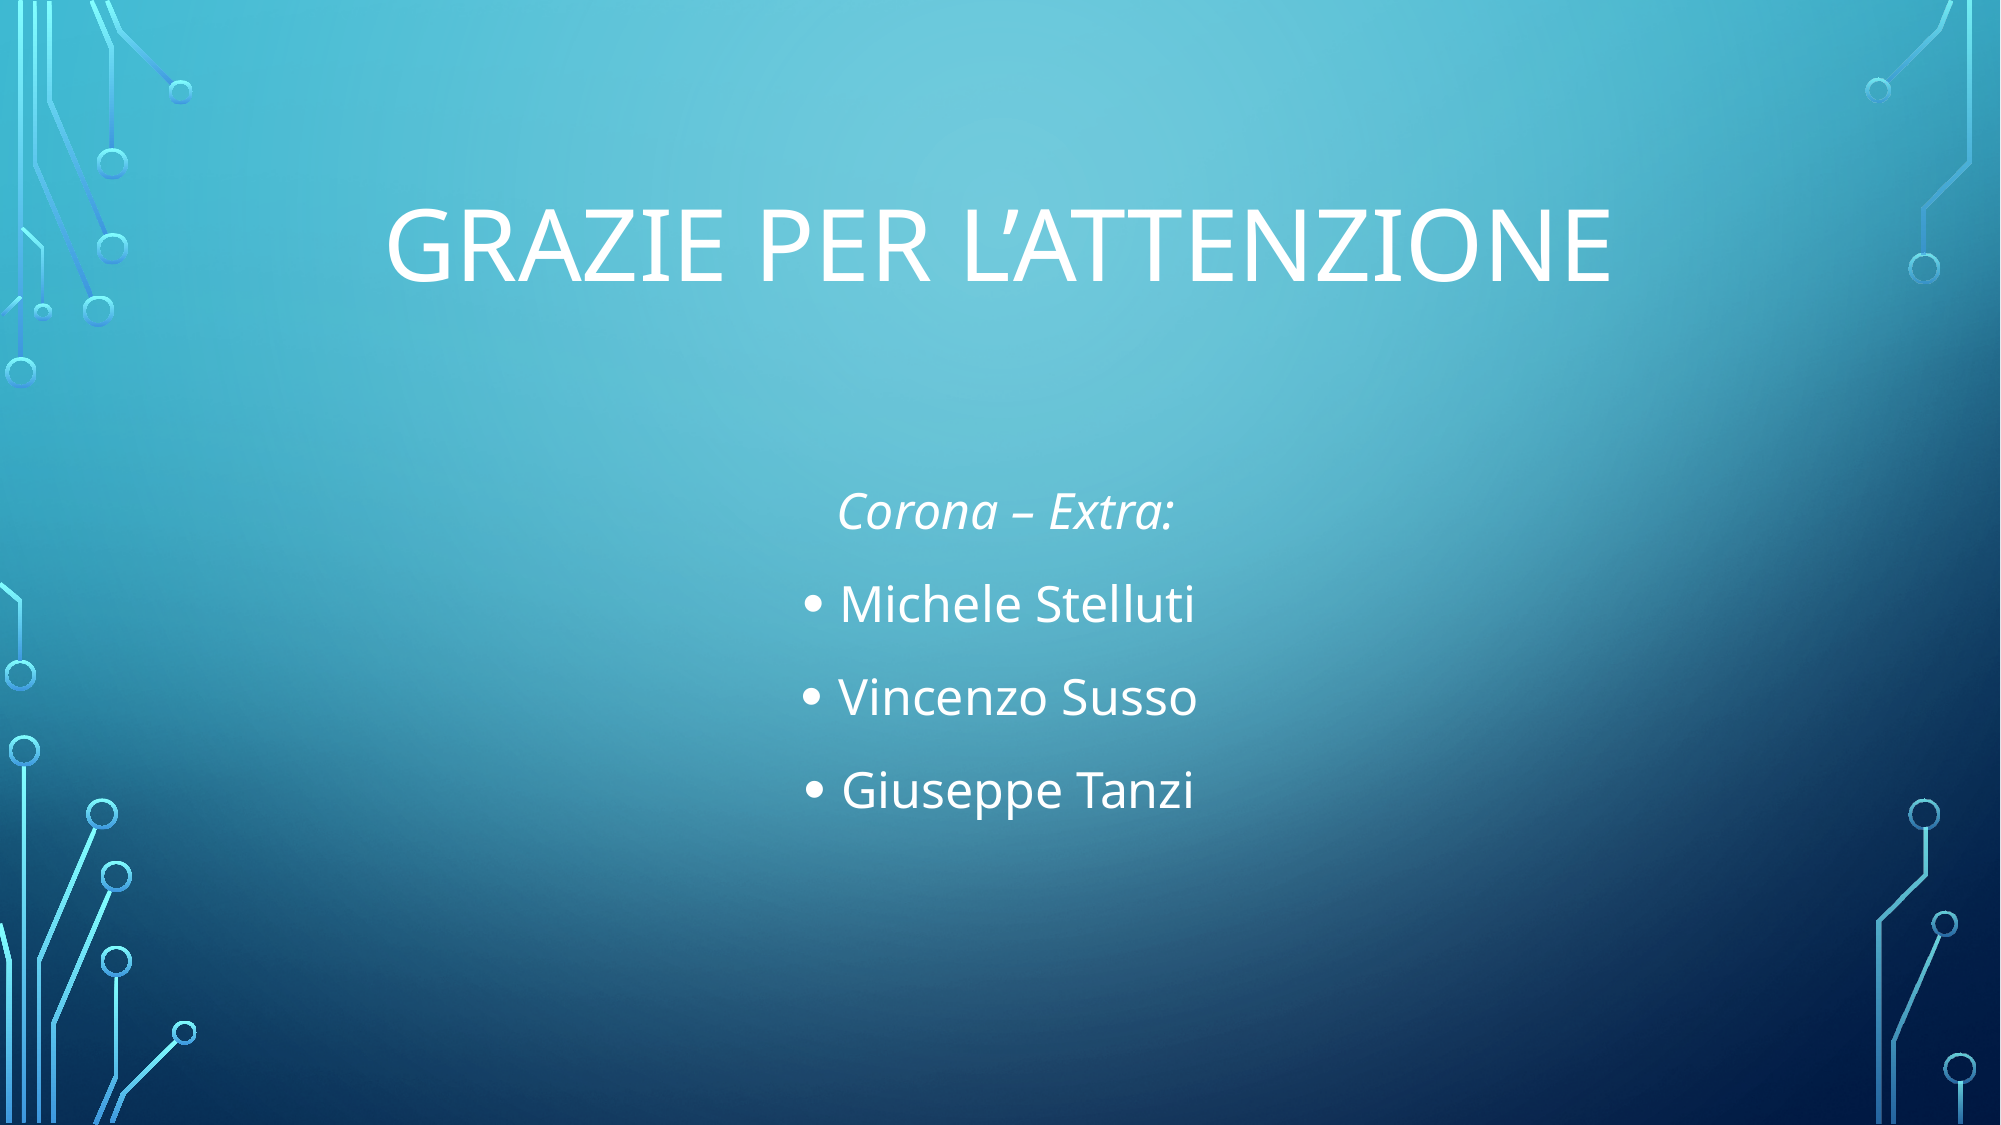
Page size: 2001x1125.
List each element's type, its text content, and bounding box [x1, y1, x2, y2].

title Grazie per l’attenzione [187, 127, 1813, 371]
list Corona – Extra: Michele Stelluti Vincenzo Susso Giuseppe Tanzi [187, 460, 1813, 855]
